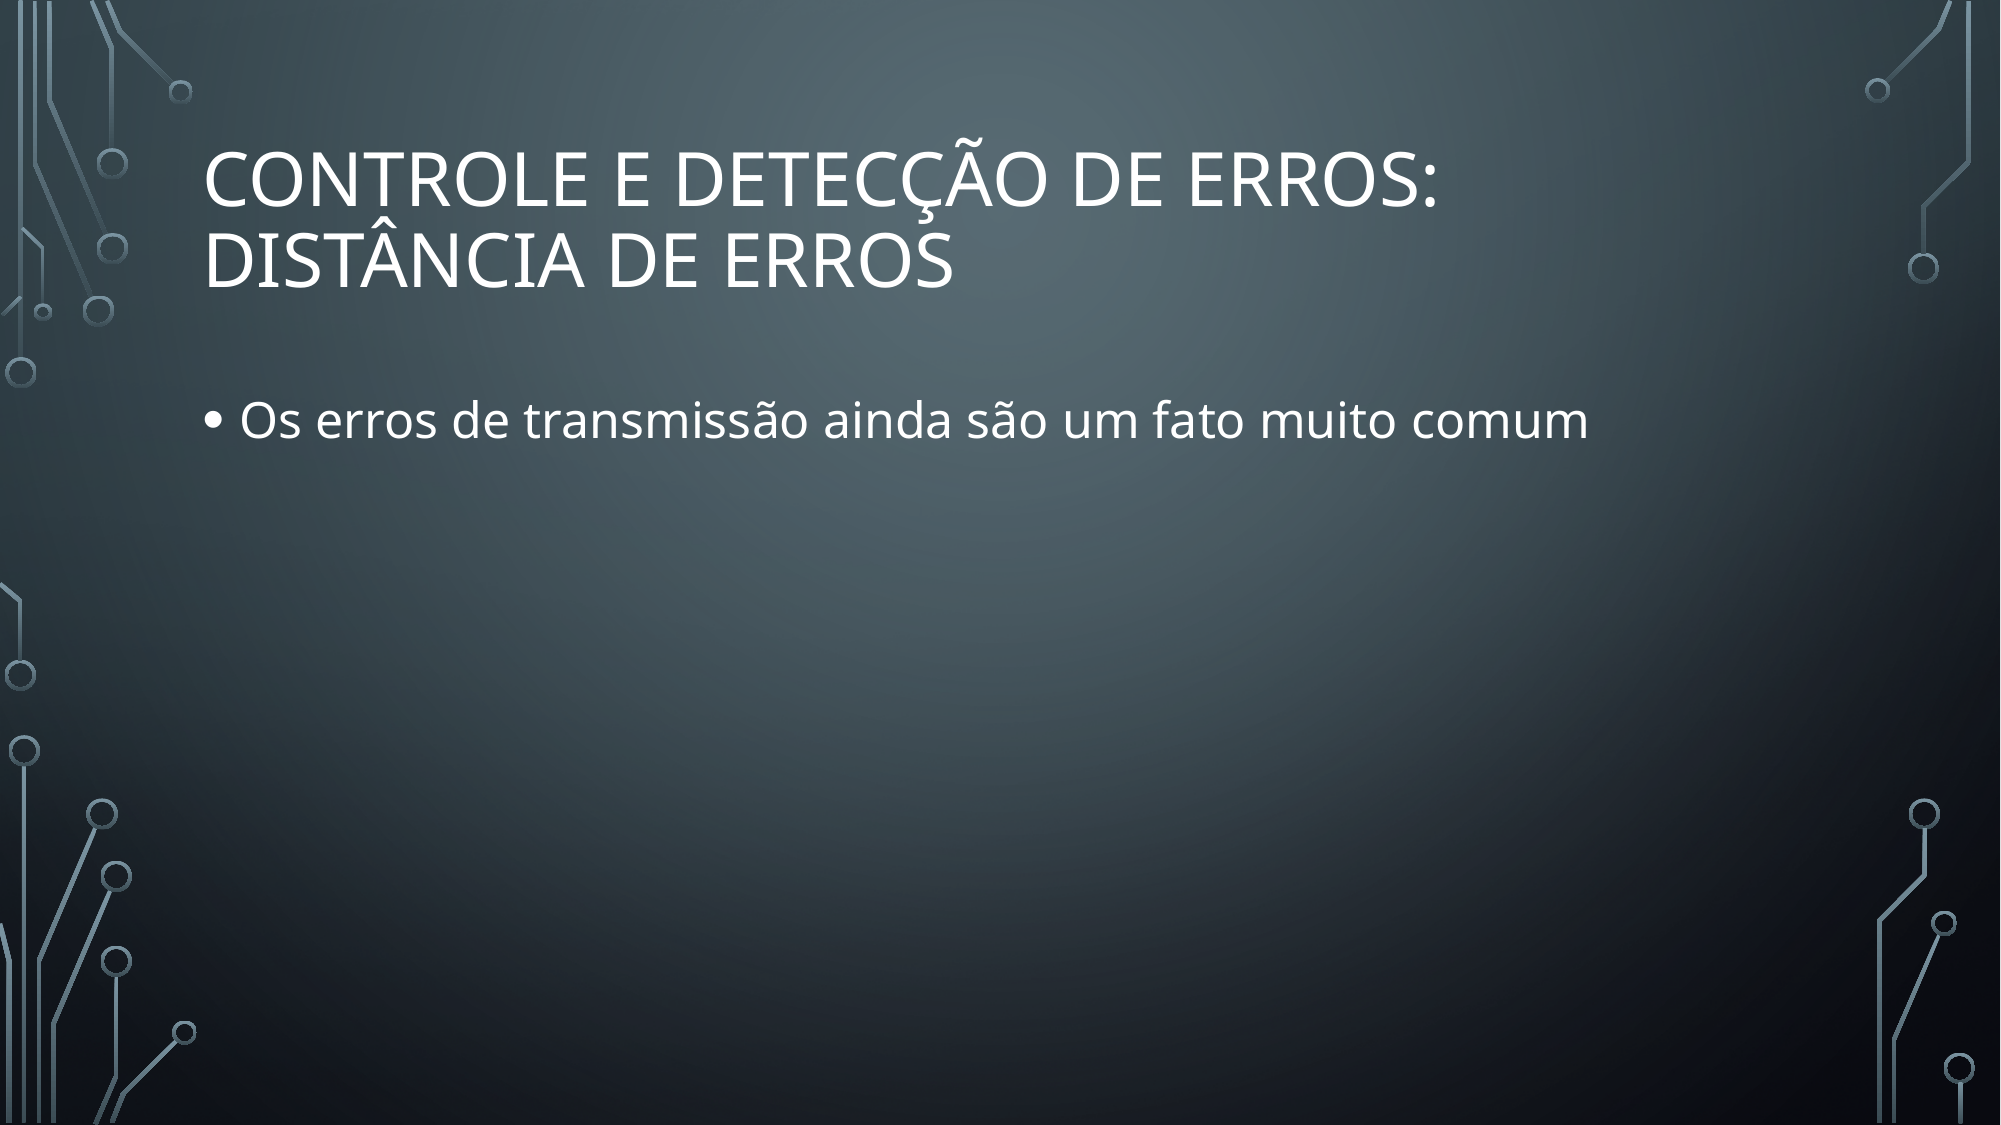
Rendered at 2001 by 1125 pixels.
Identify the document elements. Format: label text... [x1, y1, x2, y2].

list Os erros de transmissão ainda são um fato muito comum [187, 369, 1813, 950]
title Controle e detecção de erros: distância de erros [187, 101, 1813, 344]
